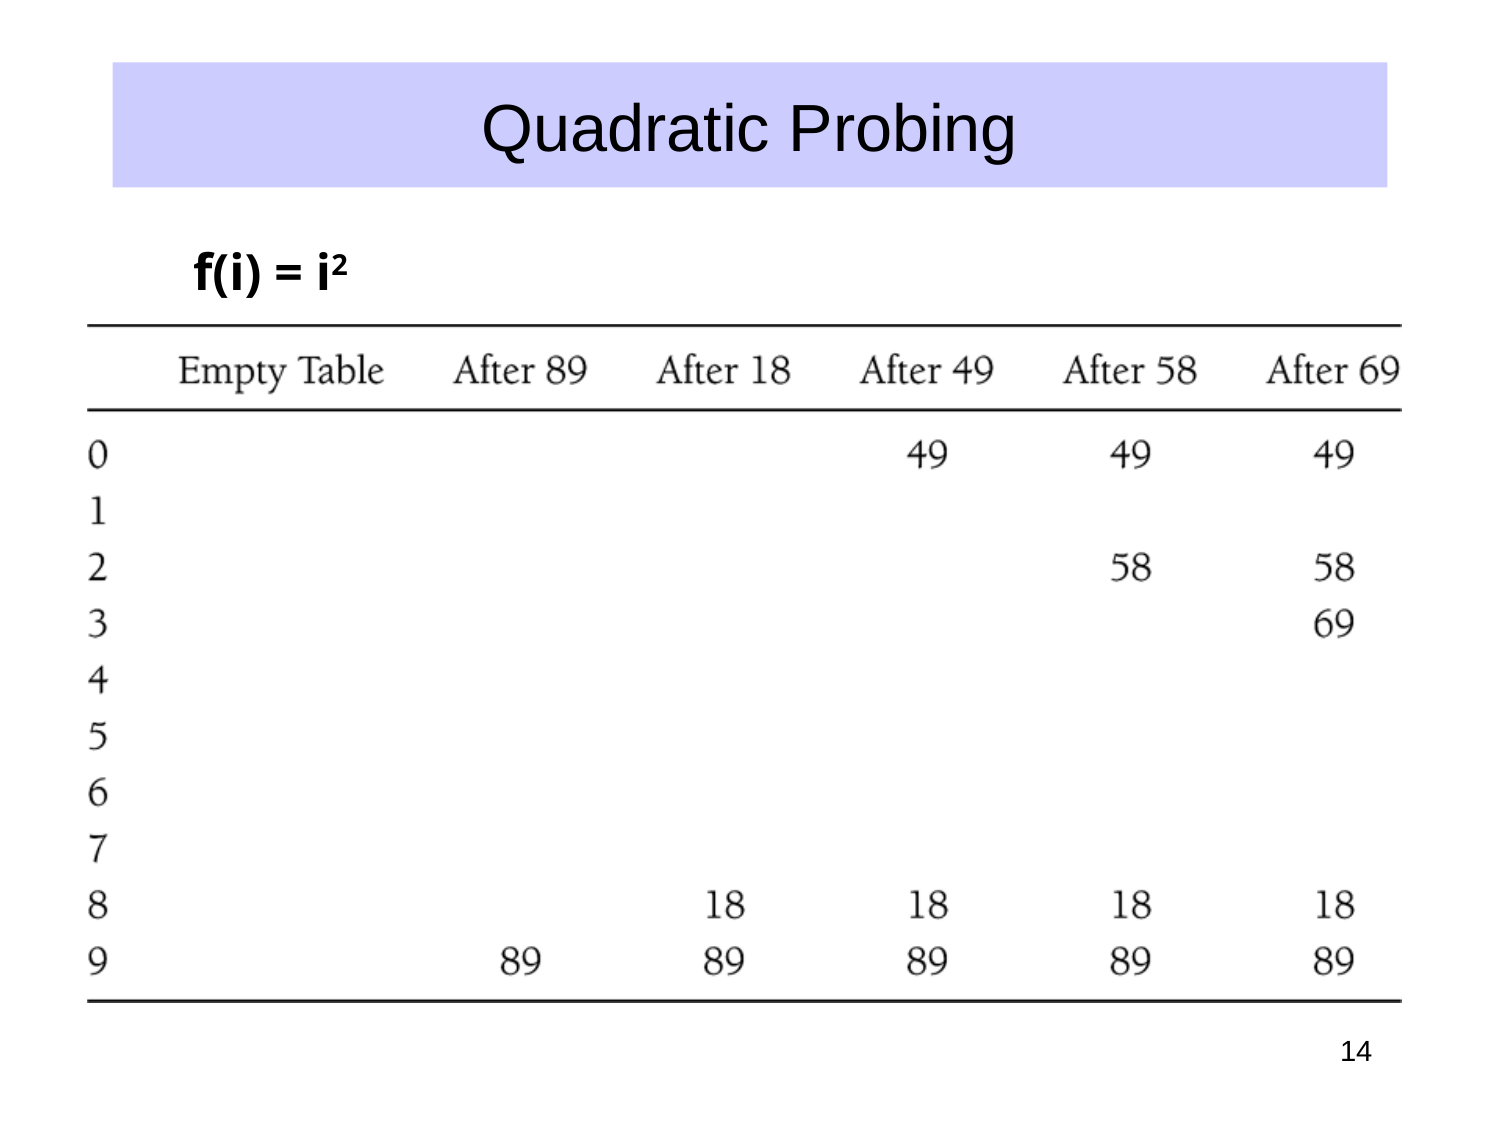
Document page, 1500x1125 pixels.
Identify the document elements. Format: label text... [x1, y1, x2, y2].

title Quadratic Probing [112, 62, 1388, 188]
picture [87, 324, 1402, 1004]
slide_number 14 [1074, 1024, 1388, 1101]
text_box f(i) = i2 [178, 232, 371, 308]
